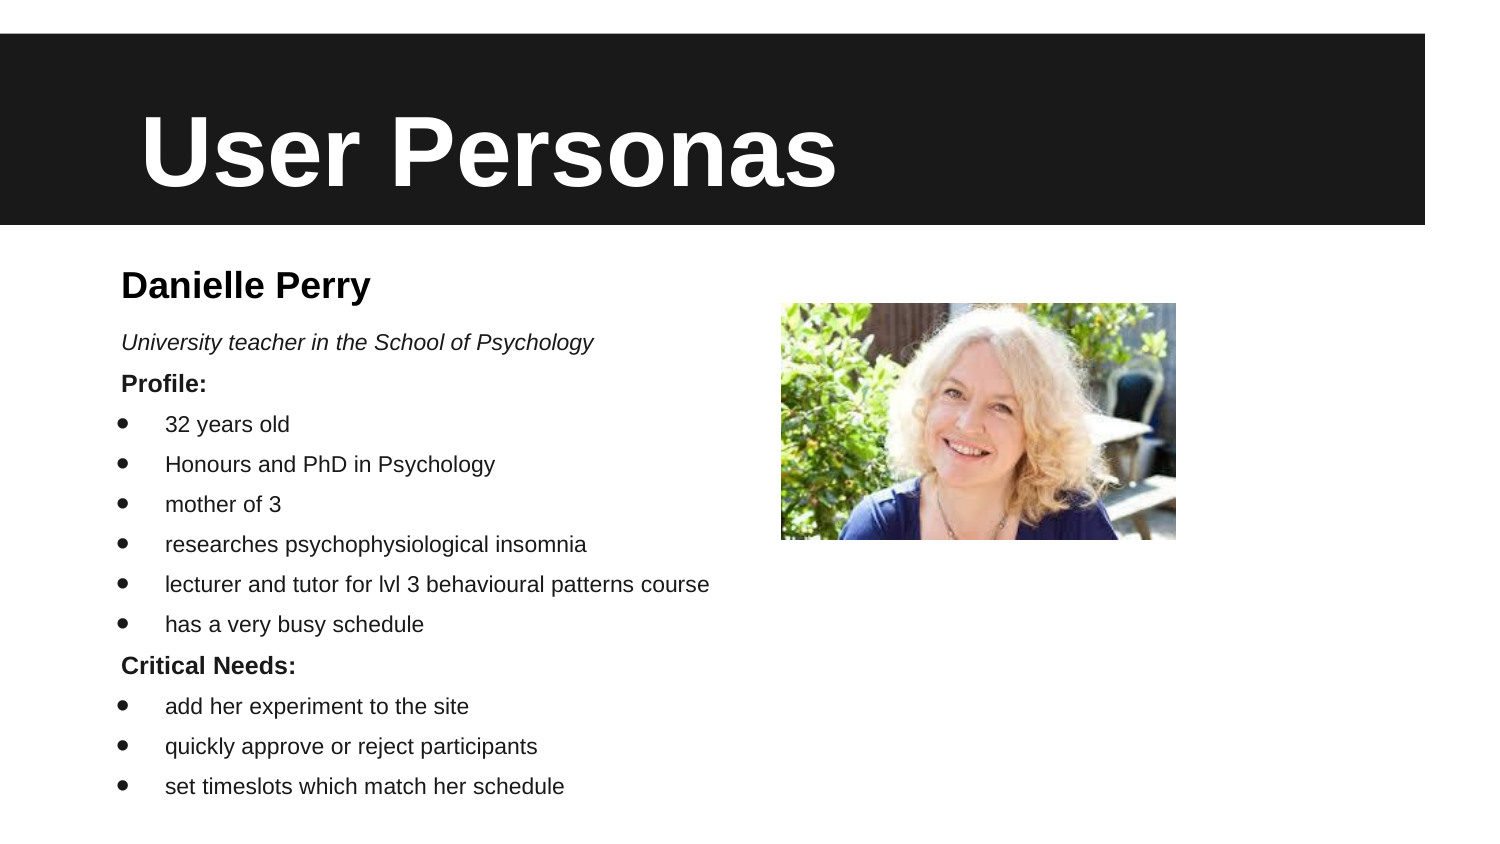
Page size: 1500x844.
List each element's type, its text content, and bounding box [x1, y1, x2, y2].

picture [781, 303, 1176, 541]
title User Personas [75, 33, 1425, 221]
list Opportunities to improve: notified when people have bid on her experiment notified the day before an experiment [763, 239, 1425, 809]
list Danielle Perry University teacher in the School of Psychology Profile: 32 years old Honours and PhD in Psychology mother of 3 researches psychophysiological insomnia lecturer and tutor for lvl 3 behavioural patterns course has a very busy schedule Critical Needs: add her experiment to the site quickly approve or reject participants set timeslots which match her schedule [75, 239, 737, 808]
